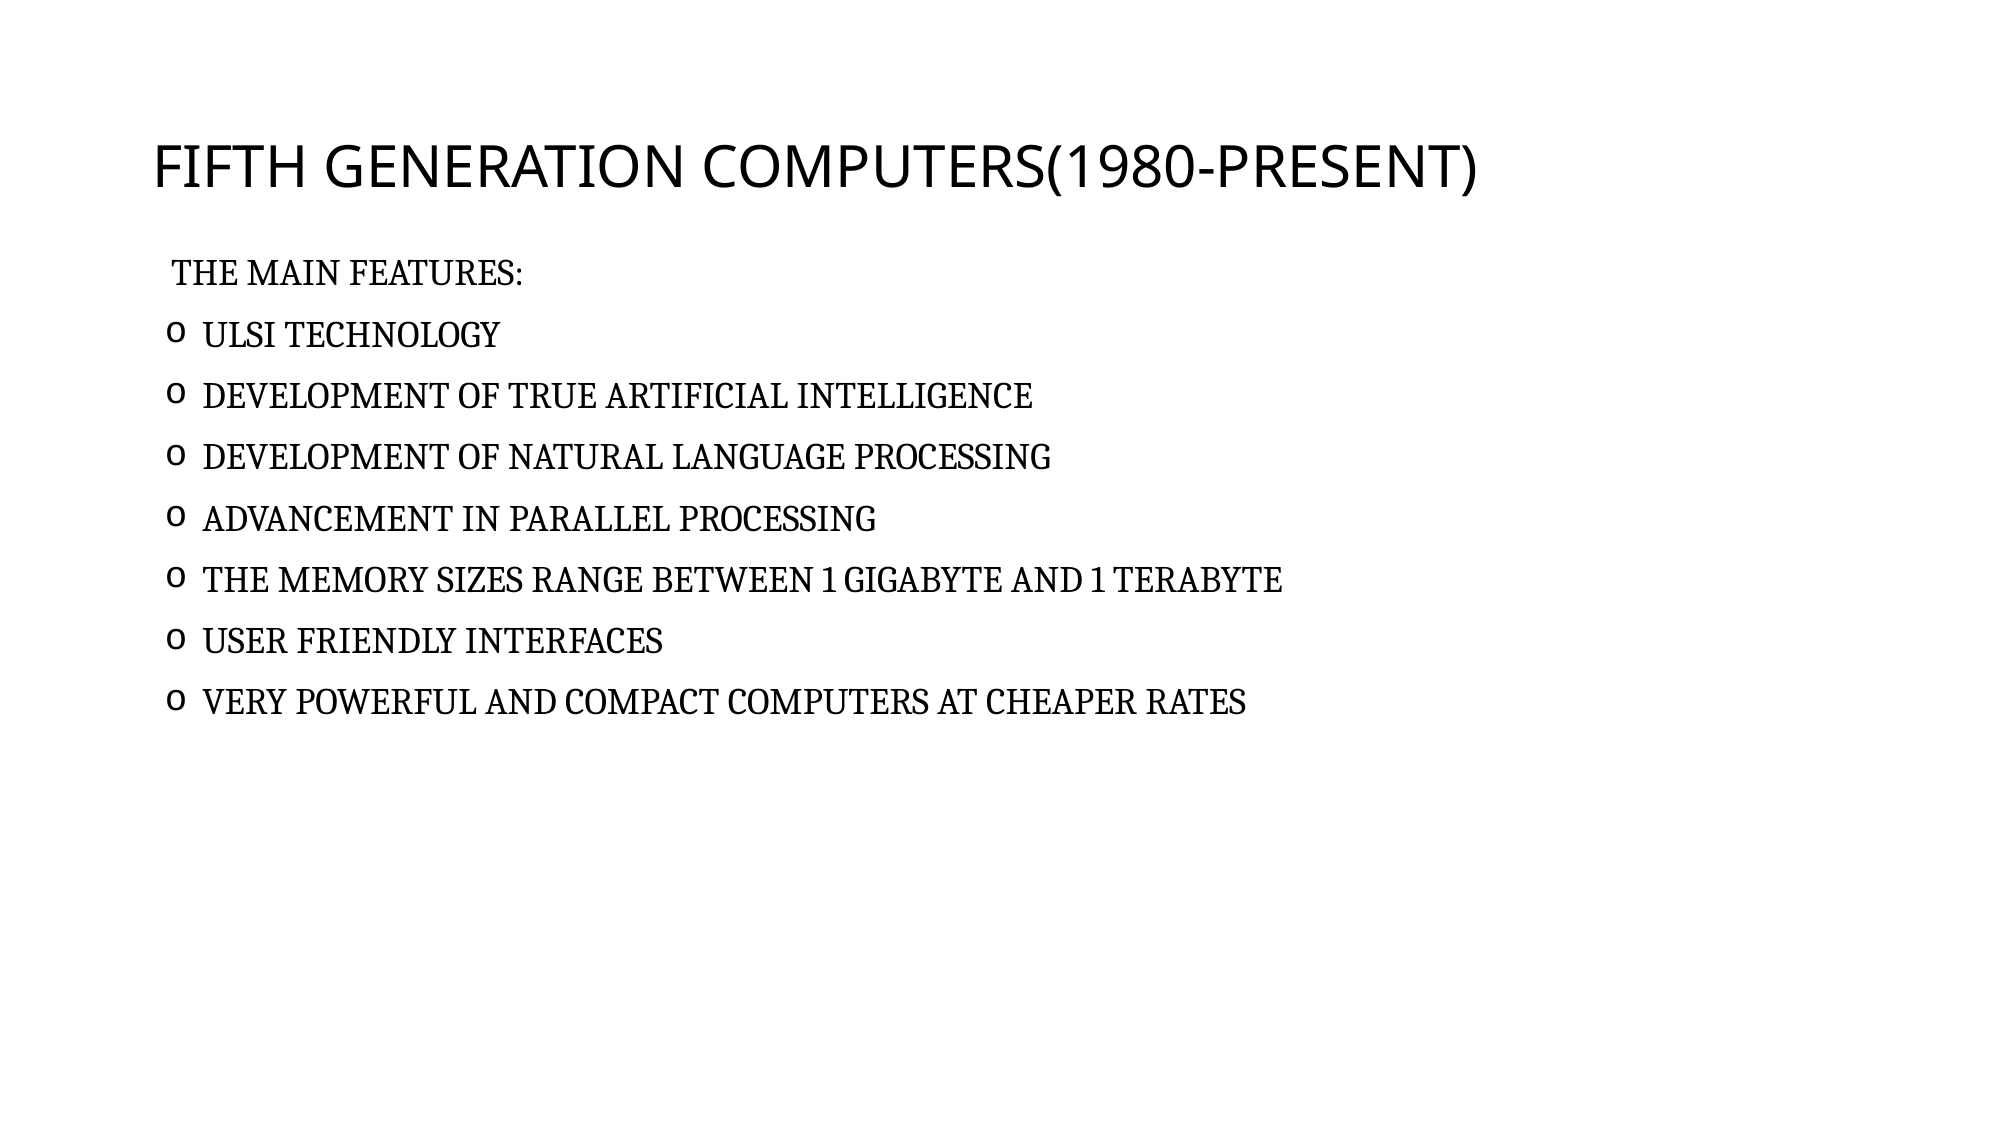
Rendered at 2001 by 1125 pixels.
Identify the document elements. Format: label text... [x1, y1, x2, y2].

list THE MAIN FEATURES: ULSI TECHNOLOGY DEVELOPMENT OF TRUE ARTIFICIAL INTELLIGENCE DEVELOPMENT OF NATURAL LANGUAGE PROCESSING ADVANCEMENT IN PARALLEL PROCESSING THE MEMORY SIZES RANGE BETWEEN 1 GIGABYTE AND 1 TERABYTE USER FRIENDLY INTERFACES VERY POWERFUL AND COMPACT COMPUTERS AT CHEAPER RATES [149, 245, 1849, 912]
title FIFTH GENERATION COMPUTERS(1980-PRESENT) [137, 59, 1863, 278]
